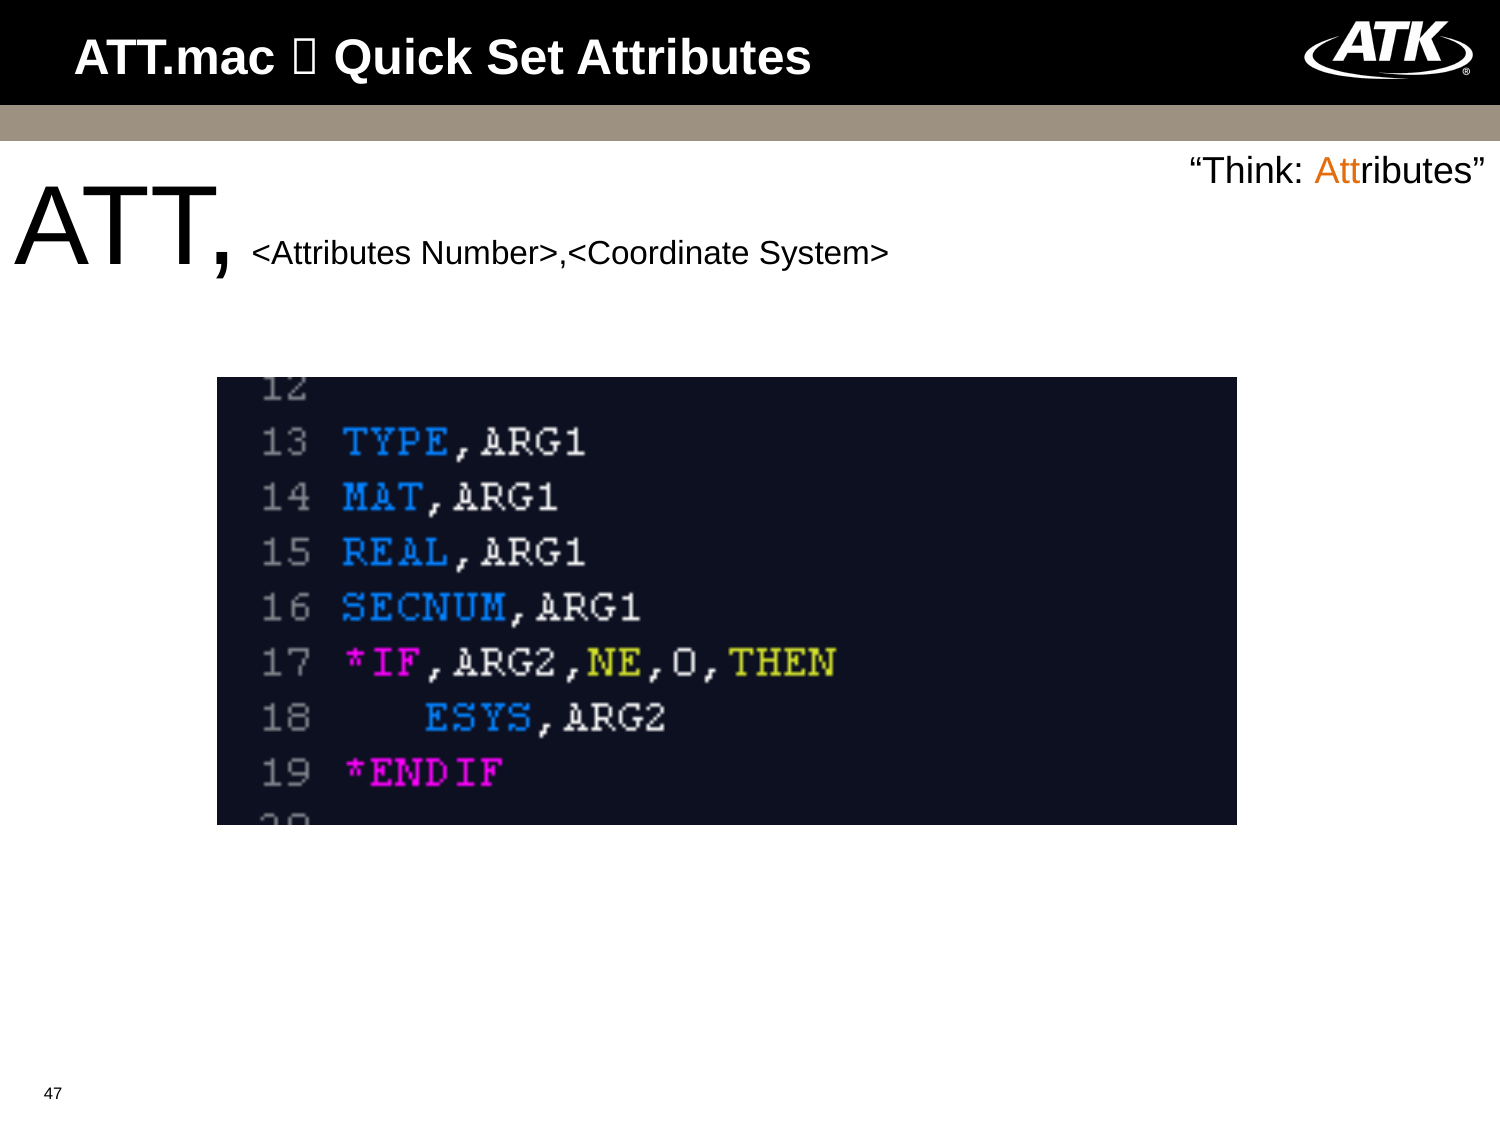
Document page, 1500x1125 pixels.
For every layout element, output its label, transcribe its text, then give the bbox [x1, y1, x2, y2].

title ATT.mac  Quick Set Attributes [73, 0, 1424, 109]
text_box “Think: Attributes” [502, 138, 1500, 199]
picture [216, 376, 1237, 826]
text_box ATT, <Attributes Number>,<Coordinate System> [0, 144, 1459, 294]
picture [1424, 21, 1473, 80]
